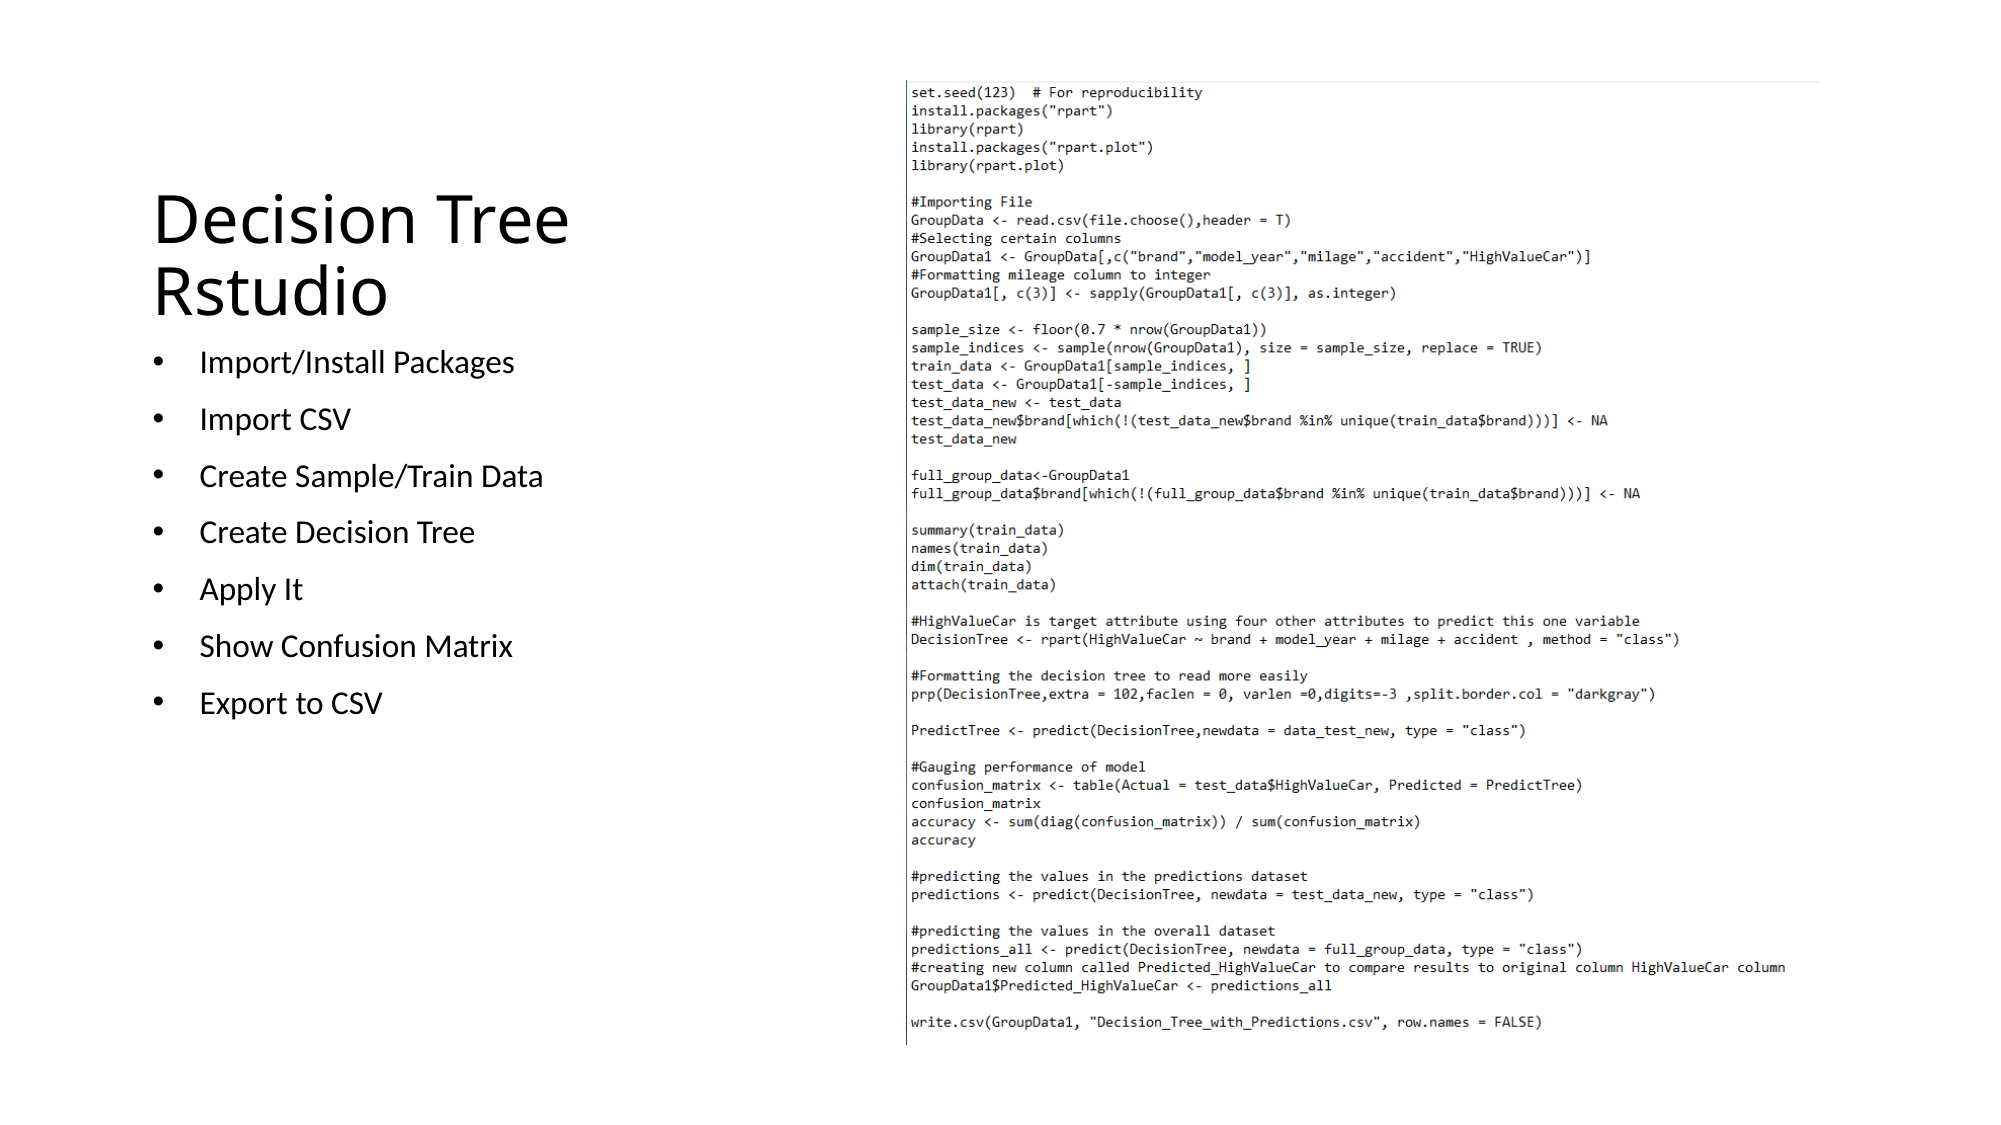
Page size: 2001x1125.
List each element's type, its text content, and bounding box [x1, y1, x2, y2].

list Import/Install Packages Import CSV Create Sample/Train Data Create Decision Tree Apply It Show Confusion Matrix Export to CSV [137, 337, 783, 963]
title Decision Tree Rstudio [137, 75, 783, 337]
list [906, 80, 1821, 1045]
